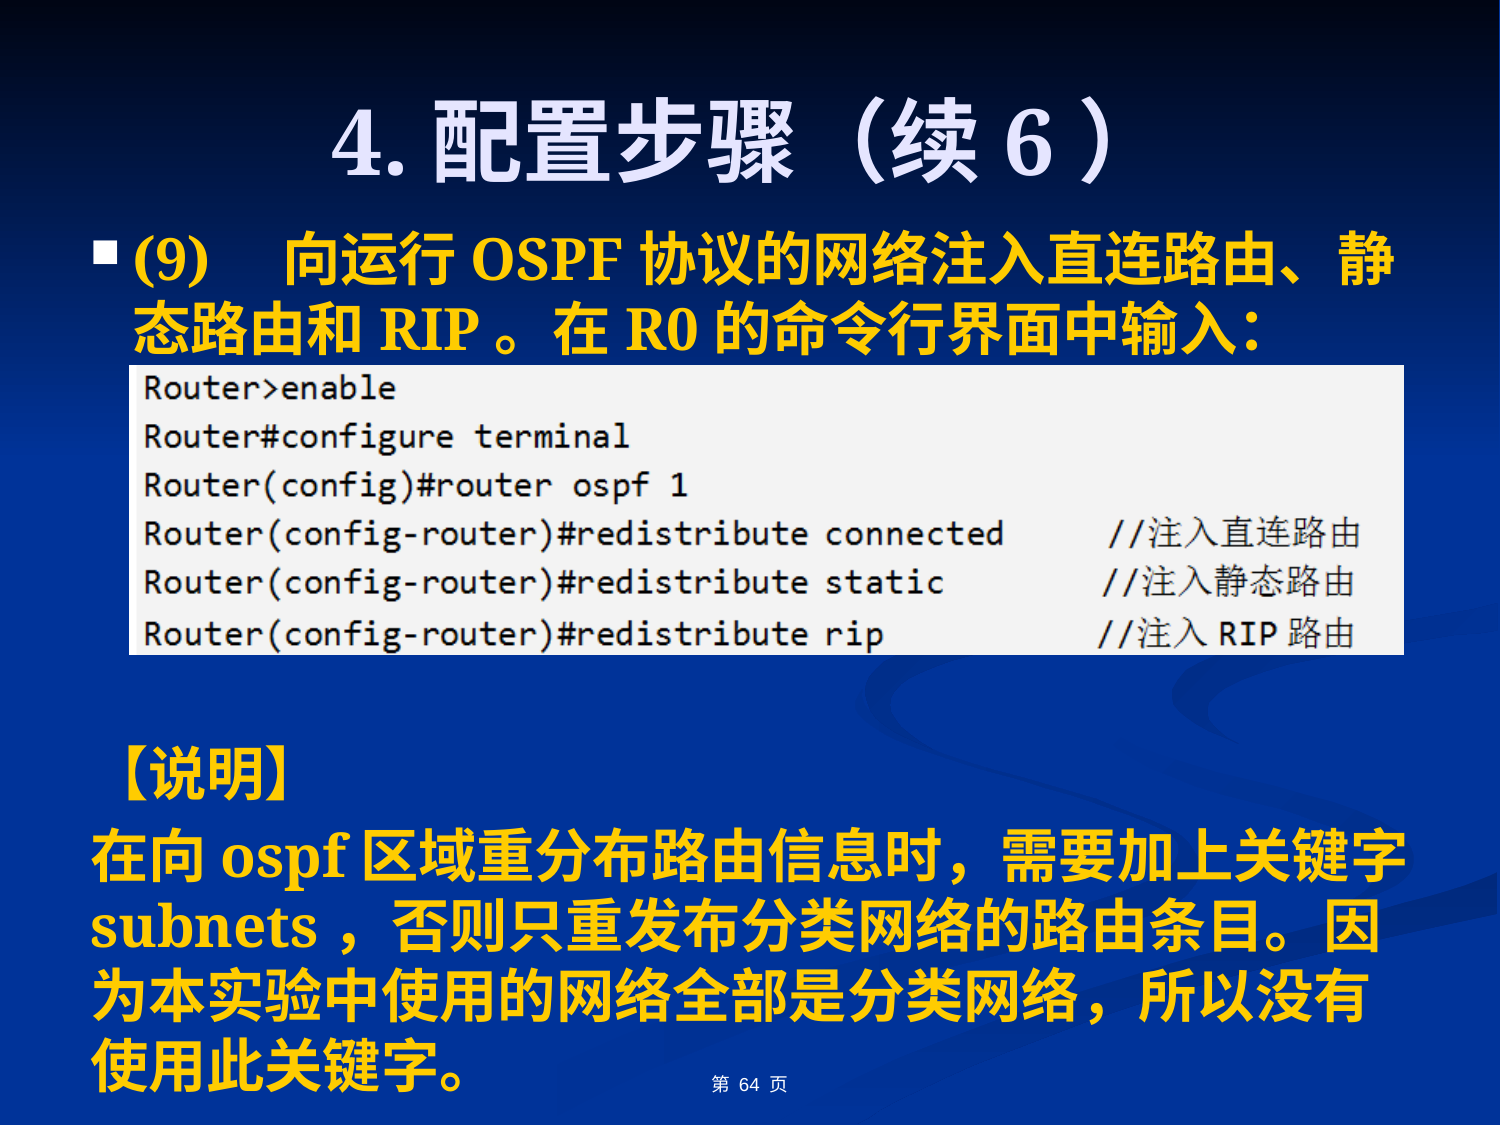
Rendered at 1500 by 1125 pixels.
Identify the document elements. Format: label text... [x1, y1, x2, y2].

list (9) 向运行OSPF协议的网络注入直连路由、静态路由和RIP。在R0的命令行界面中输入： 【说明】 在向ospf区域重分布路由信息时，需要加上关键字subnets，否则只重发布分类网络的路由条目。因为本实验中使用的网络全部是分类网络，所以没有使用此关键字。 [75, 215, 1425, 958]
footer 第 64 页 [512, 1025, 988, 1104]
picture [129, 365, 1404, 655]
title 4.配置步骤（续6） [75, 45, 1425, 215]
